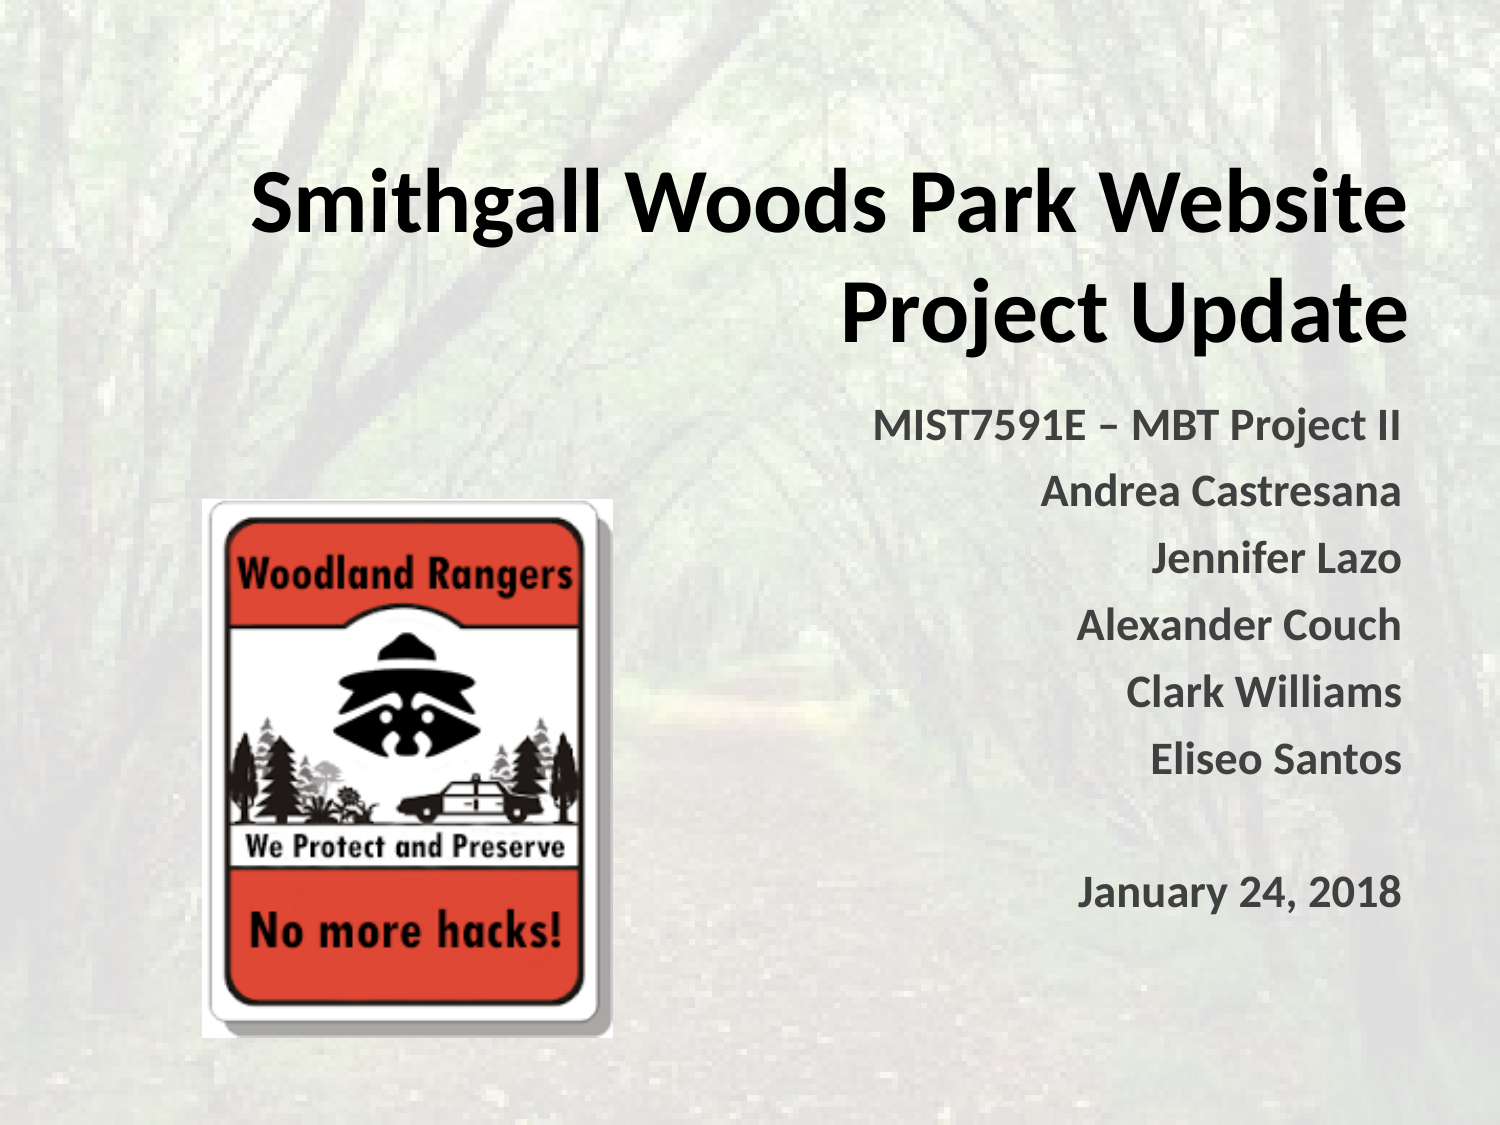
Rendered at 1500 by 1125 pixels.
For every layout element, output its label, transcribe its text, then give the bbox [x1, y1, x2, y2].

text_box Smithgall Woods Park Website Project Update [102, 127, 1425, 369]
text_box MIST7591E – MBT Project II Andrea Castresana Jennifer Lazo Alexander Couch Clark Williams Eliseo Santos January 24, 2018 [99, 375, 1423, 925]
picture [202, 925, 613, 1038]
